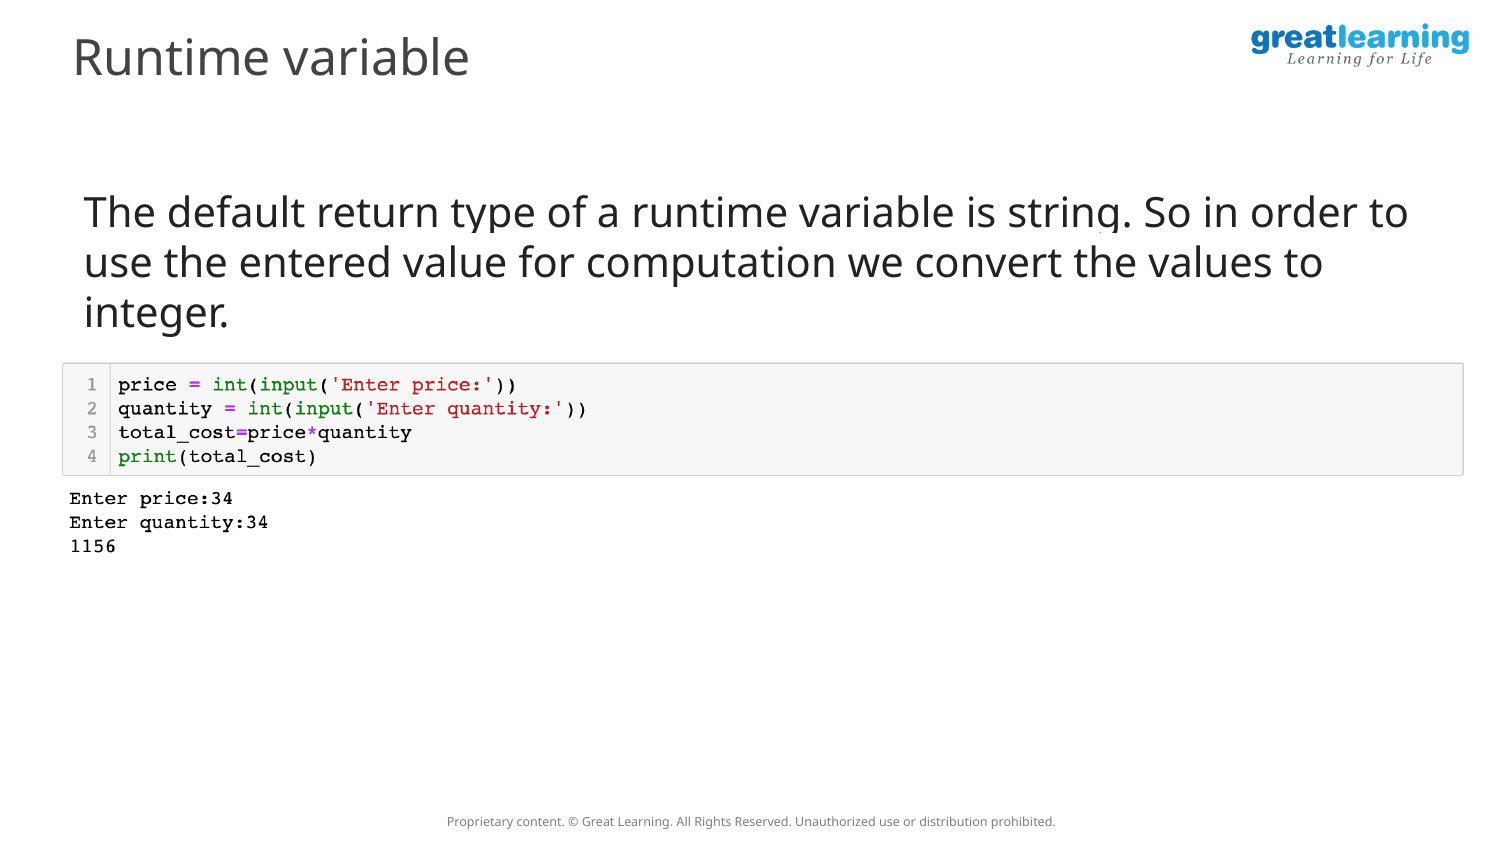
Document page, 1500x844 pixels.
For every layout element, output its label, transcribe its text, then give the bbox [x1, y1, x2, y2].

picture [56, 355, 1479, 563]
text_box The default return type of a runtime variable is string. So in order to use the entered value for computation we convert the values to integer. [68, 170, 1482, 312]
picture [1322, 23, 1469, 67]
text_box Runtime variable [56, 10, 1322, 98]
